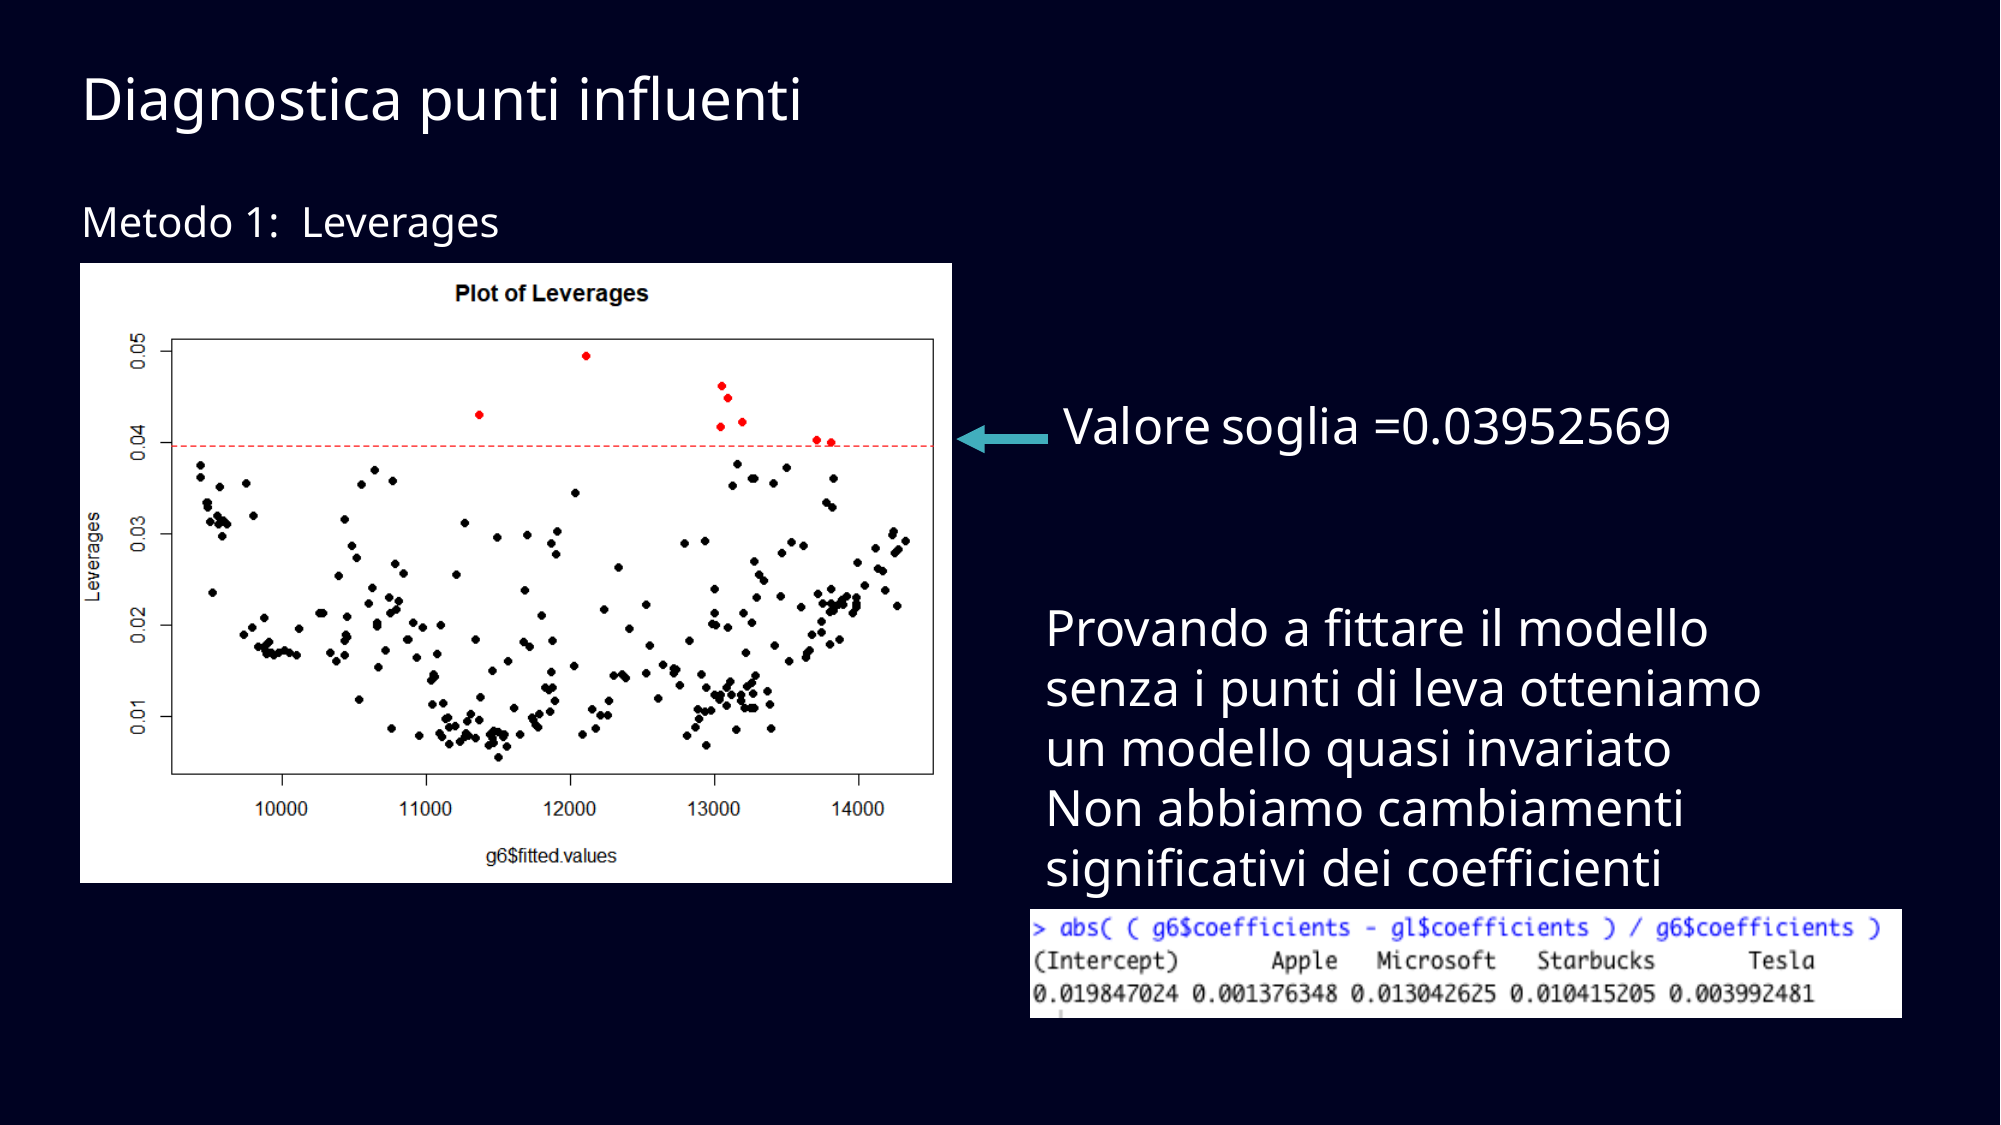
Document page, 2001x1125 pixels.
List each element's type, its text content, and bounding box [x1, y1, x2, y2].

picture [1030, 909, 1902, 1018]
text_box Metodo 1: Leverages [66, 188, 516, 254]
text_box Provando a fittare il modello senza i punti di leva otteniamo un modello quasi invariato Non abbiamo cambiamenti significativi dei coefficienti [1030, 588, 1783, 904]
picture [80, 263, 952, 883]
text_box Diagnostica punti influenti [66, 55, 825, 140]
